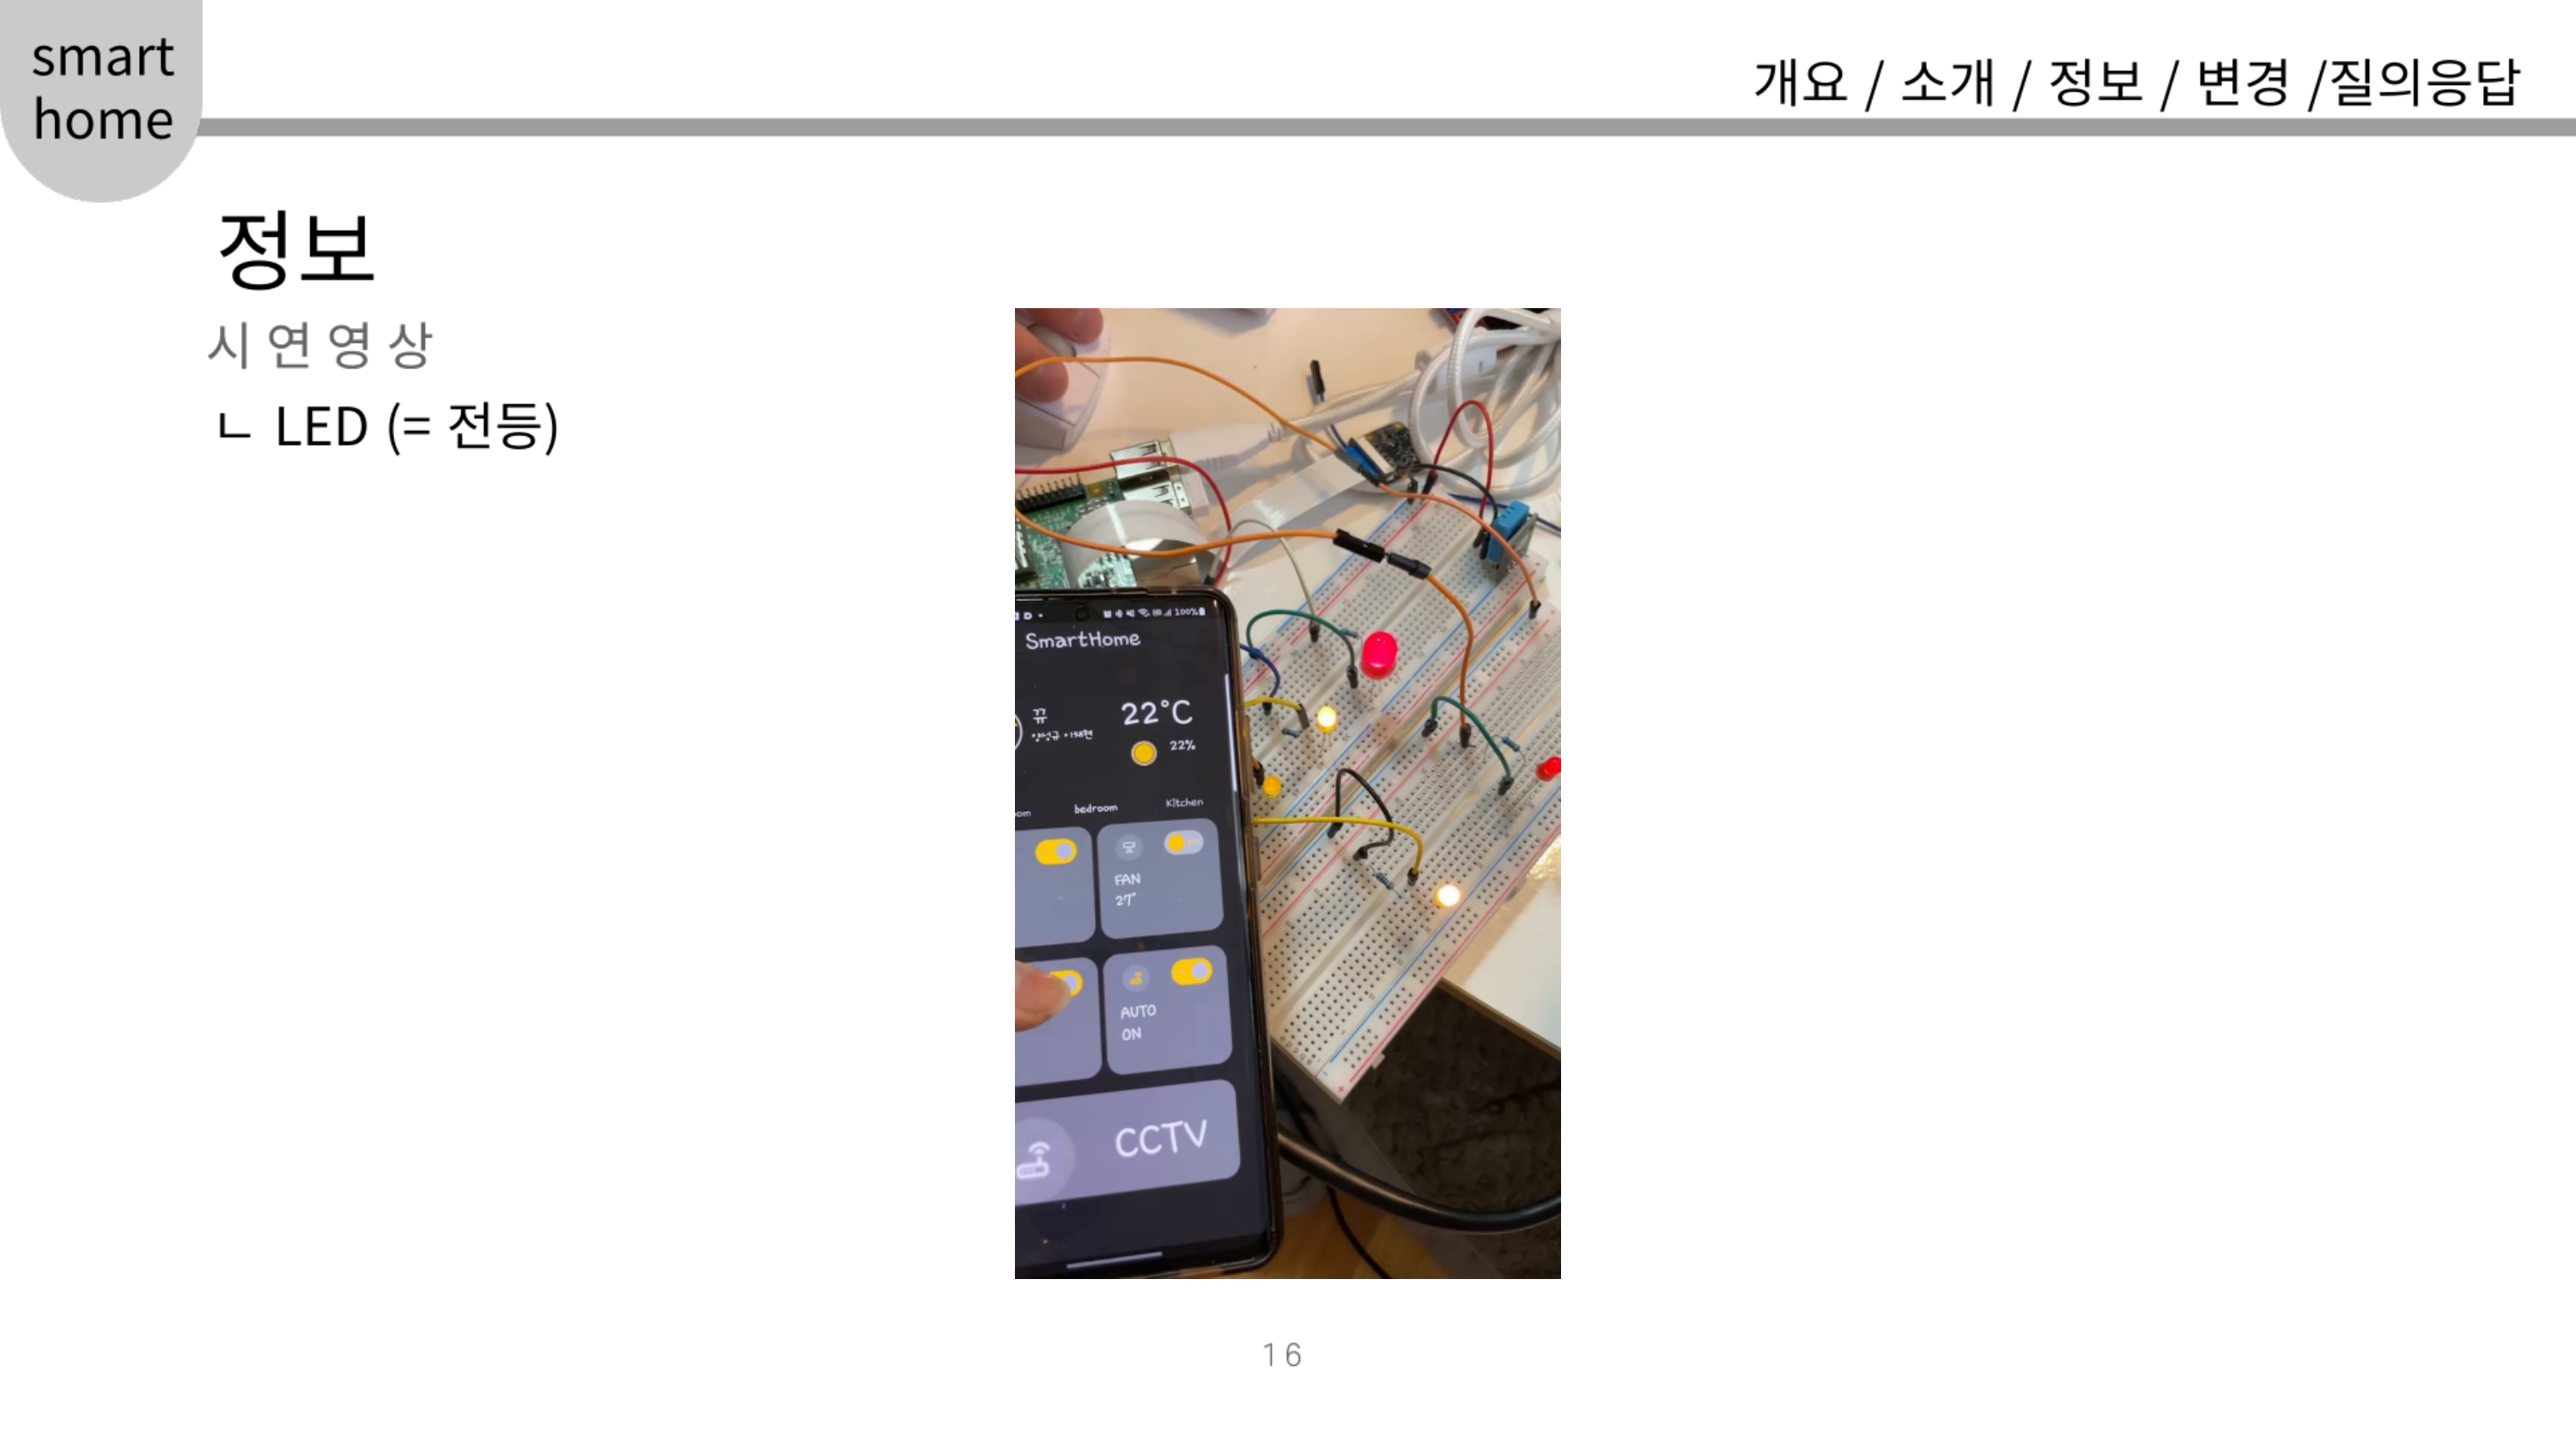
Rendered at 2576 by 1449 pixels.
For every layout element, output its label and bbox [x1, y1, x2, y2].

picture [1617, 36, 2547, 136]
text_box [0, 0, 204, 203]
picture [843, 1330, 1323, 1391]
picture [1014, 308, 1561, 1279]
text_box [206, 49, 2576, 207]
picture [0, 6, 583, 492]
